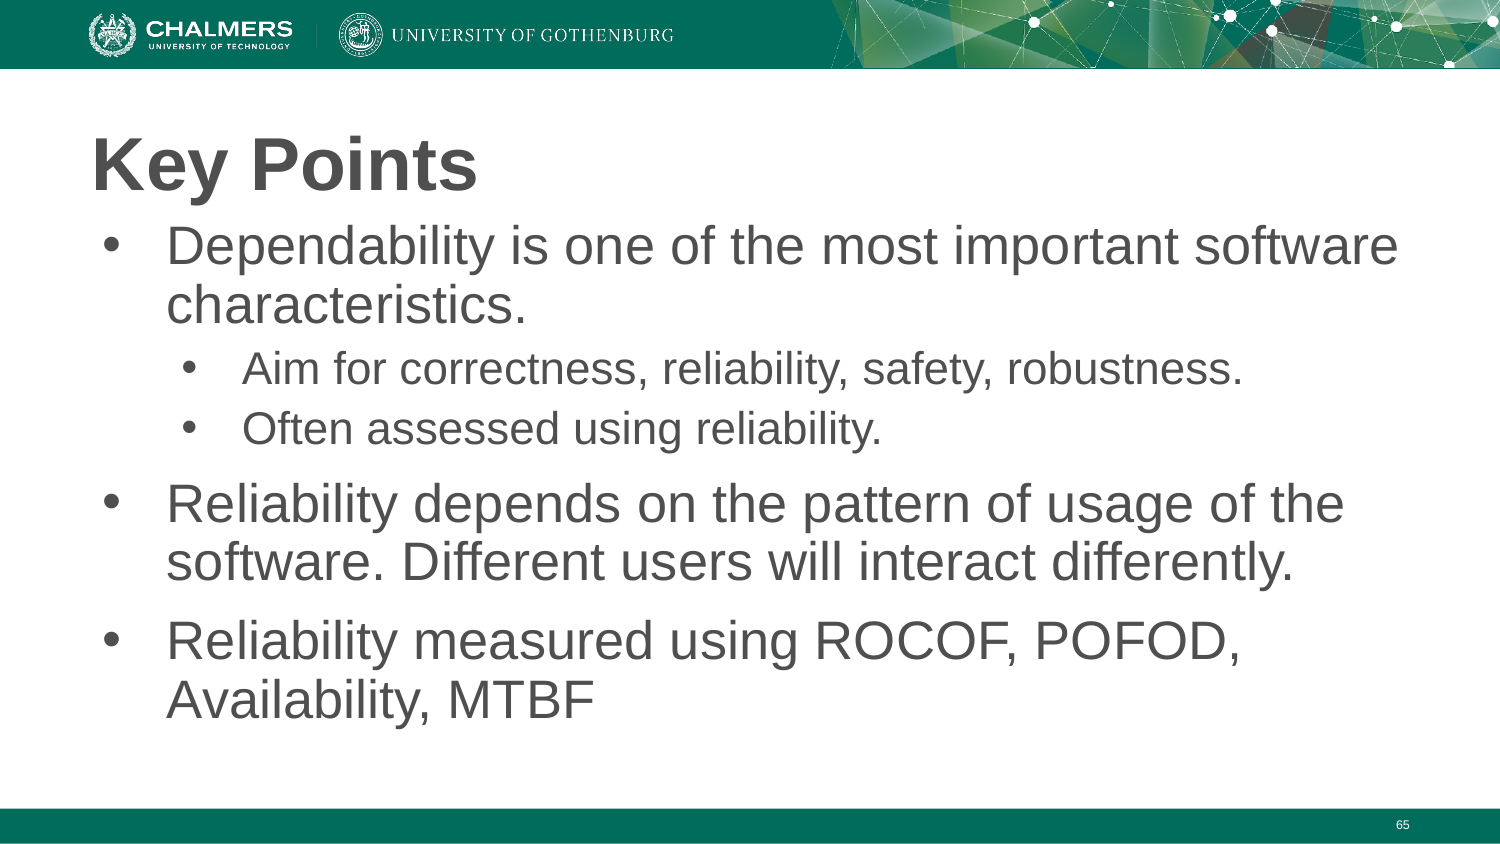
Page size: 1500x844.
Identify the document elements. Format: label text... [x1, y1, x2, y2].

title Key Points [76, 100, 1425, 210]
picture [759, 0, 1500, 68]
list Dependability is one of the most important software characteristics. Aim for correctness, reliability, safety, robustness. Often assessed using reliability. Reliability depends on the pattern of usage of the software. Different users will interact differently. Reliability measured using ROCOF, POFOD, Availability, MTBF [76, 210, 1425, 782]
slide_number ‹#› [1074, 809, 1425, 844]
picture [64, 0, 696, 85]
